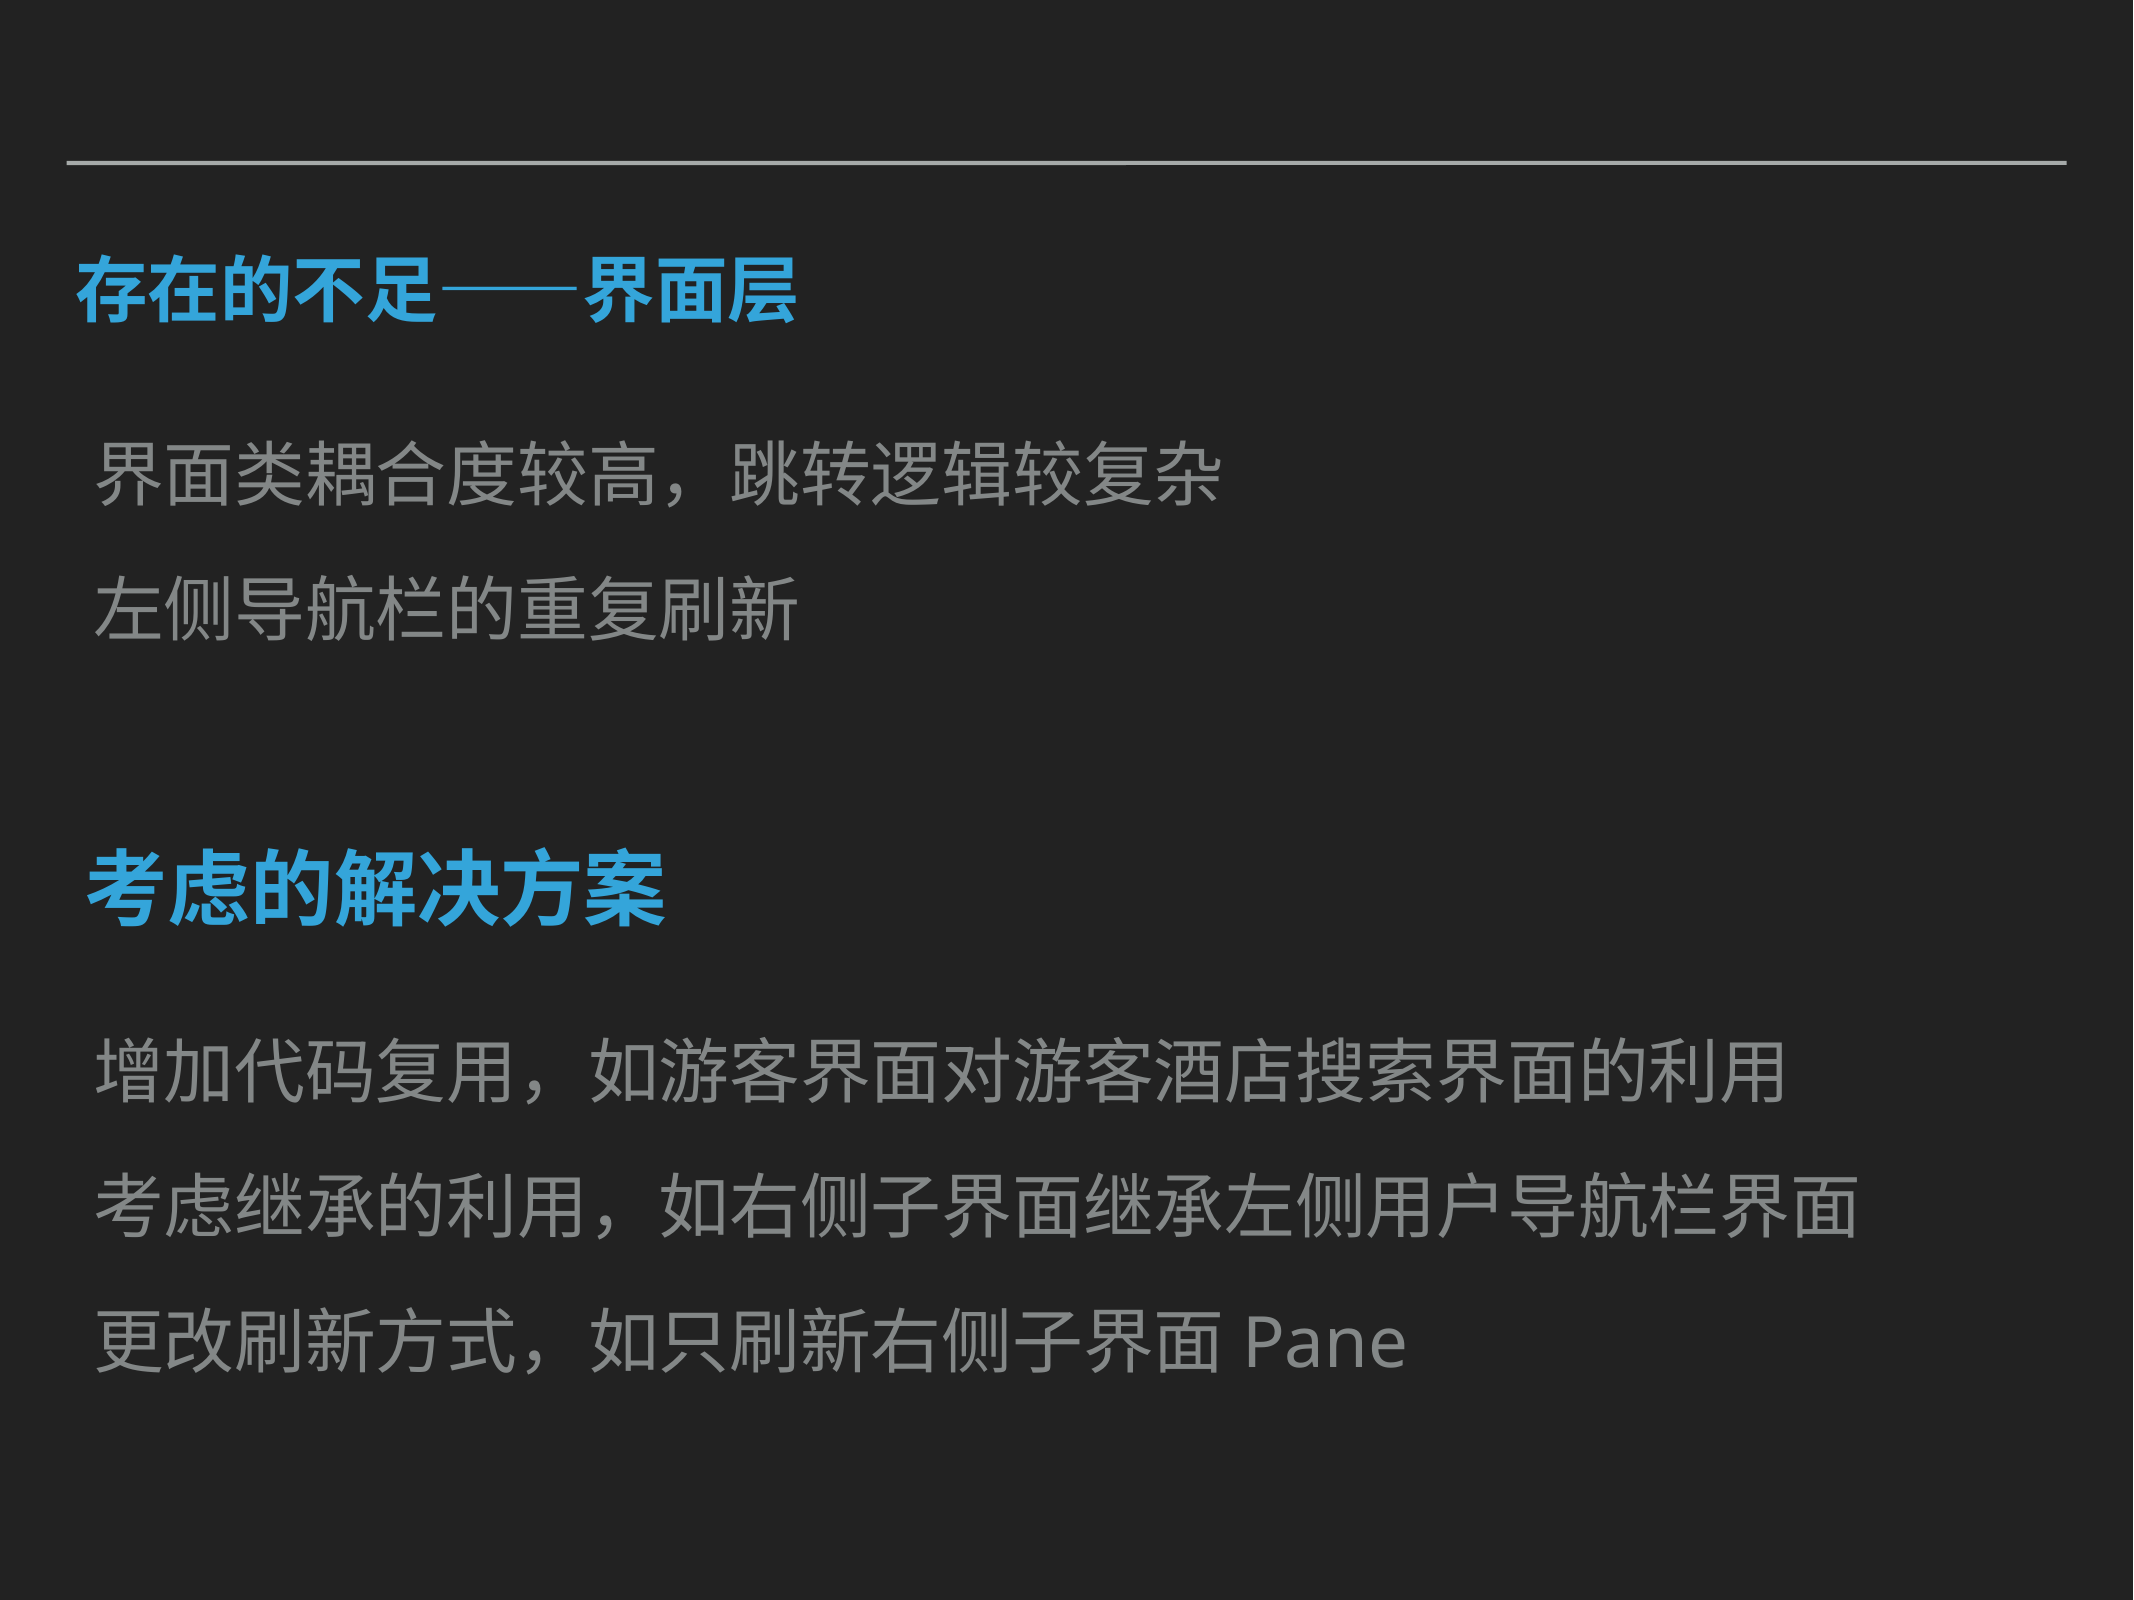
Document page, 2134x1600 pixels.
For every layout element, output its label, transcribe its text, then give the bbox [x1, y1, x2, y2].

text_box 增加代码复用，如游客界面对游客酒店搜索界面的利用 考虑继承的利用，如右侧子界面继承左侧用户导航栏界面 更改刷新方式，如只刷新右侧子界面Pane [84, 1018, 2049, 1390]
title 存在的不足——界面层 [66, 251, 2068, 372]
text_box 界面类耦合度较高，跳转逻辑较复杂 左侧导航栏的重复刷新 [84, 421, 2049, 658]
text_box 考虑的解决方案 [76, 847, 1647, 945]
